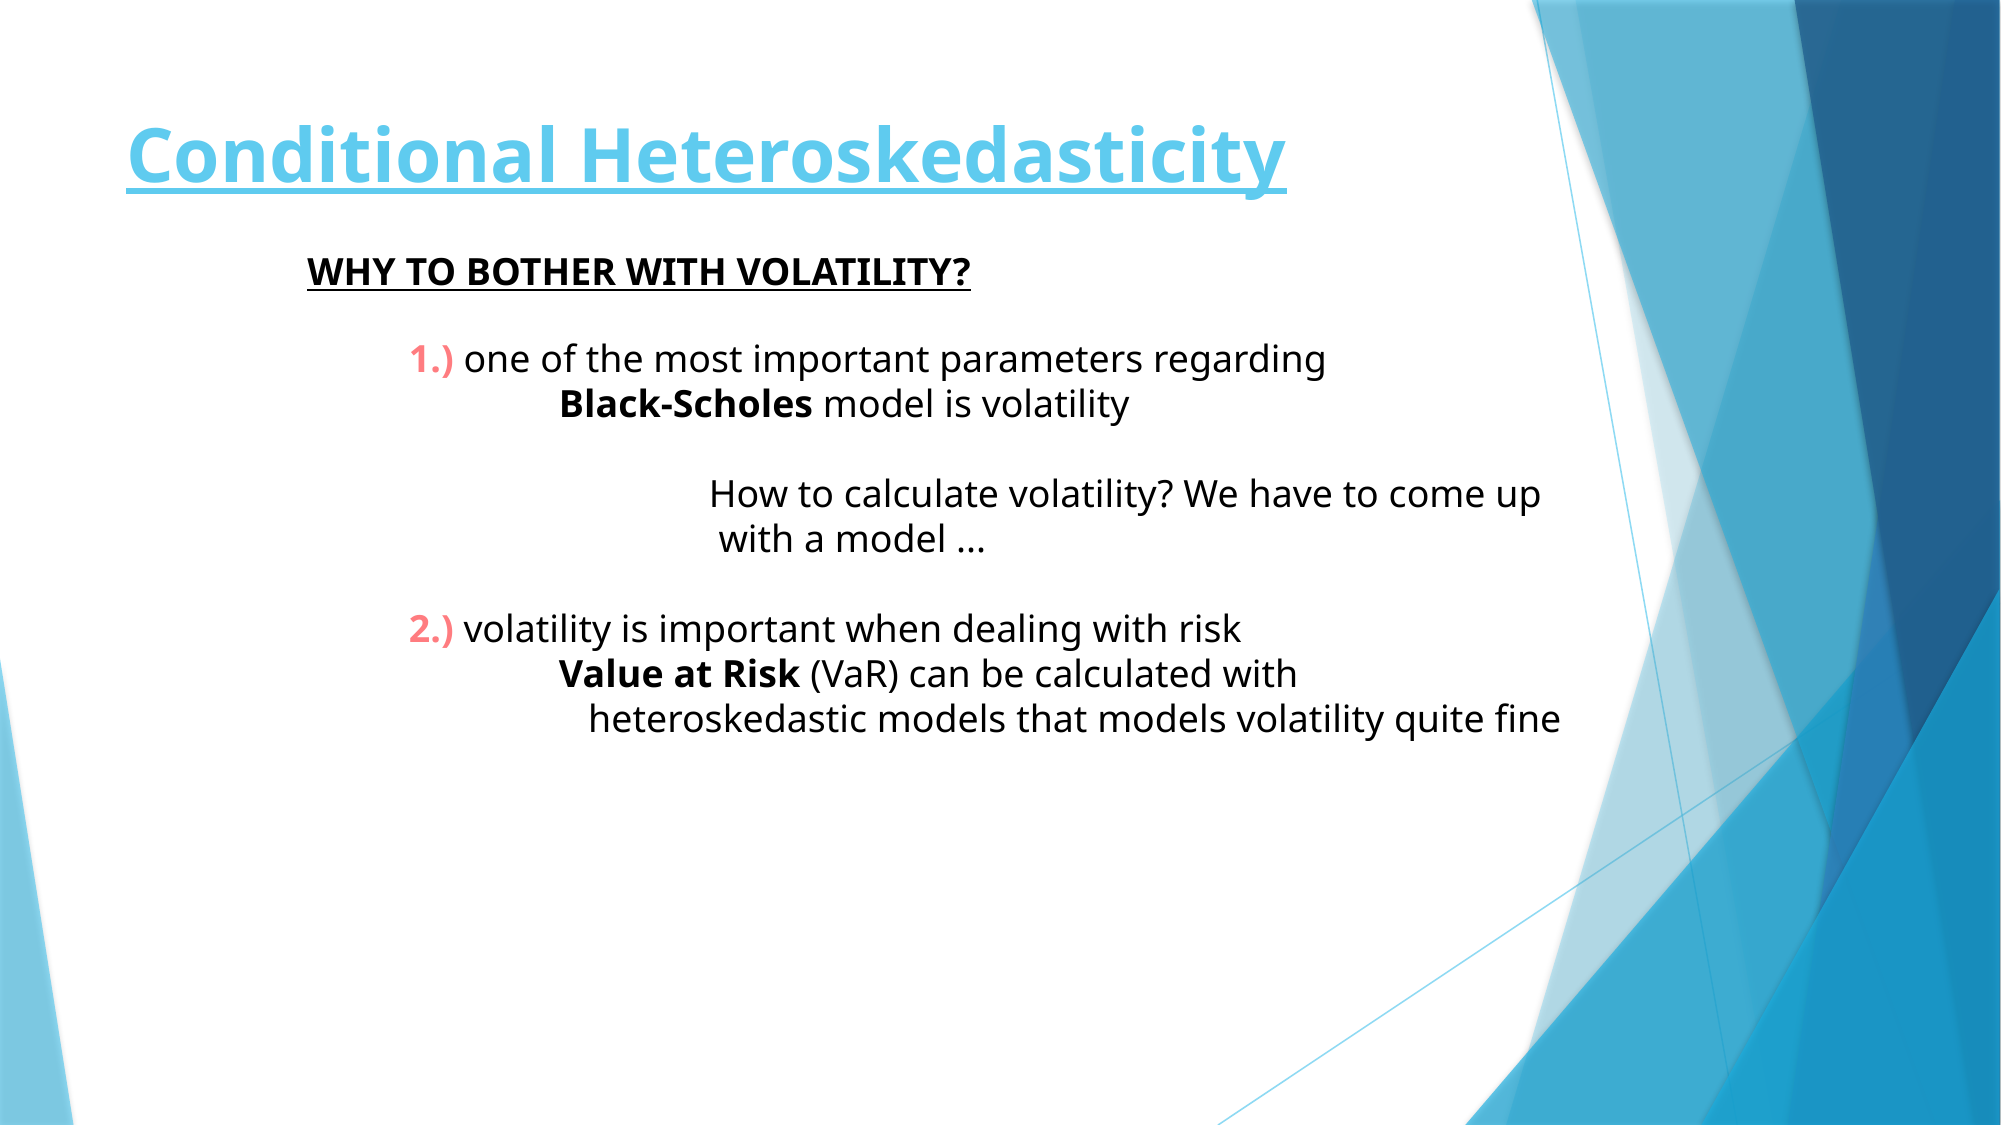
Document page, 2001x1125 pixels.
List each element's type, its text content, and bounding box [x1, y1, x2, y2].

text_box 1.) one of the most important parameters regarding Black-Scholes model is volatility How to calculate volatility? We have to come up with a model ... 2.) volatility is important when dealing with risk Value at Risk (VaR) can be calculated with heteroskedastic models that models volatility quite fine [394, 327, 1578, 748]
title Conditional Heteroskedasticity [111, 99, 1522, 317]
text_box WHY TO BOTHER WITH VOLATILITY? [292, 240, 986, 301]
